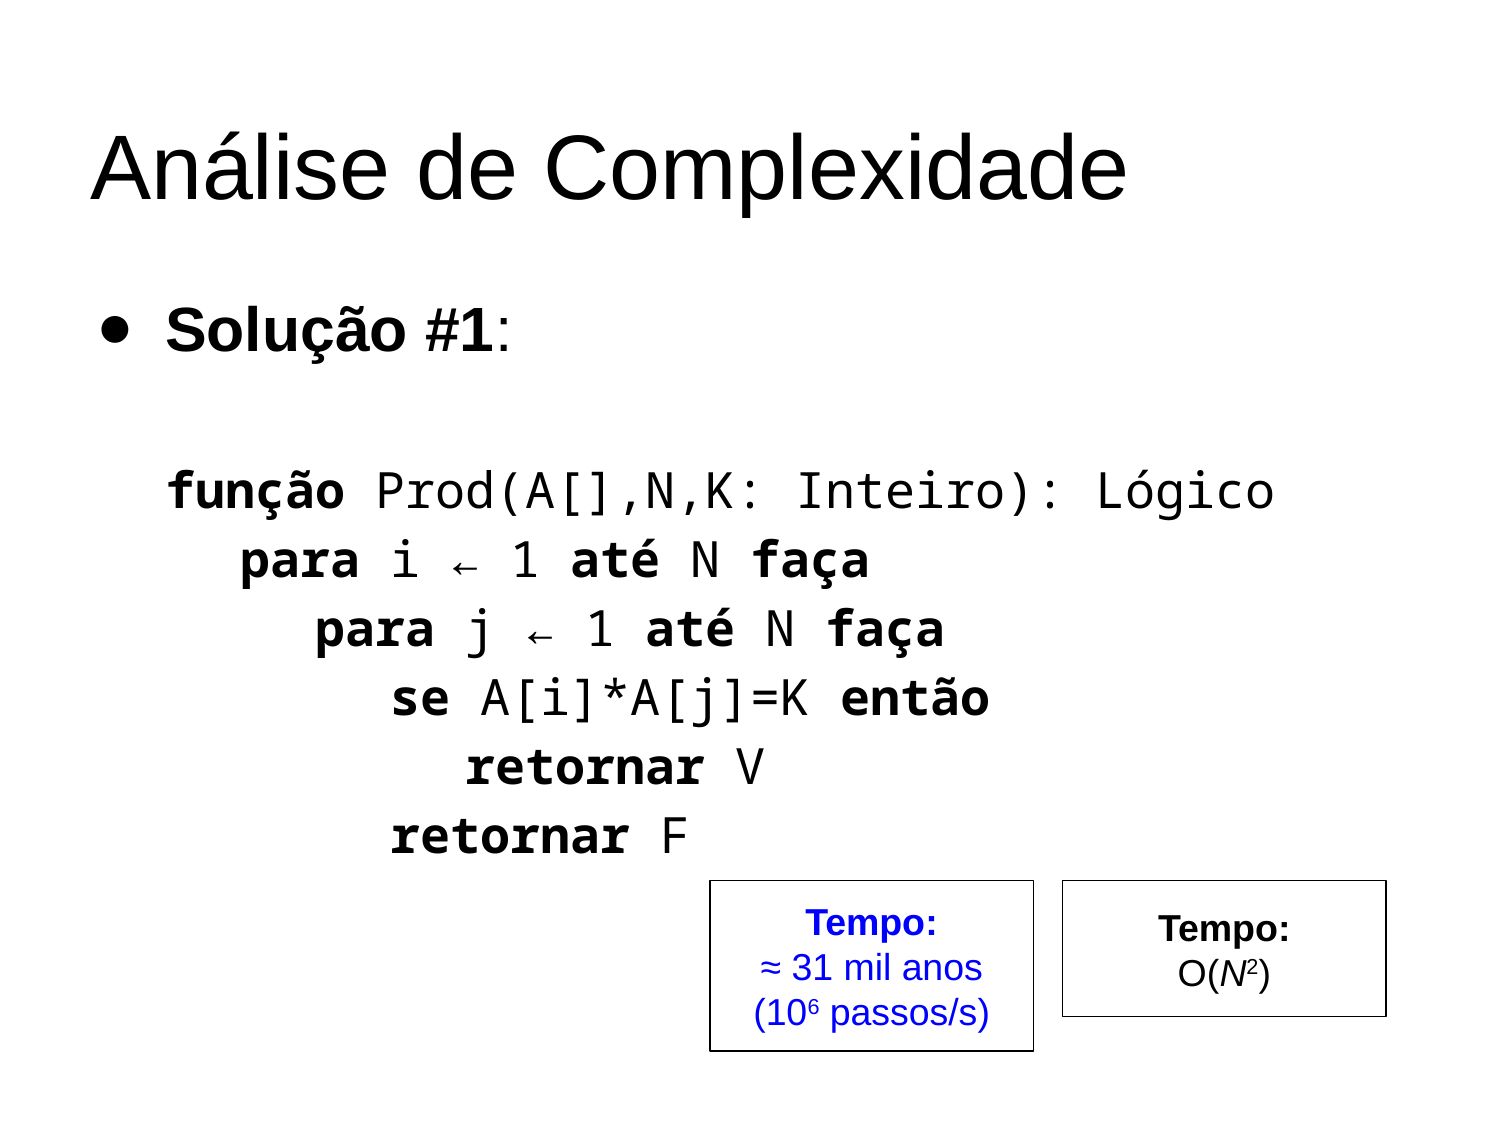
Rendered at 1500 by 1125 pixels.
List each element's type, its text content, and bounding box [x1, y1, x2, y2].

text_box Tempo: O(N2) [1062, 880, 1387, 1017]
list Solução #1: função Prod(A[],N,K: Inteiro): Lógico para i ← 1 até N faça para j ← 1 até N faça se A[i]*A[j]=K então retornar V retornar F [75, 262, 1425, 1078]
text_box Tempo: ≈ 31 mil anos (106 passos/s) [710, 880, 1034, 1052]
title Análise de Complexidade [75, 45, 1425, 233]
